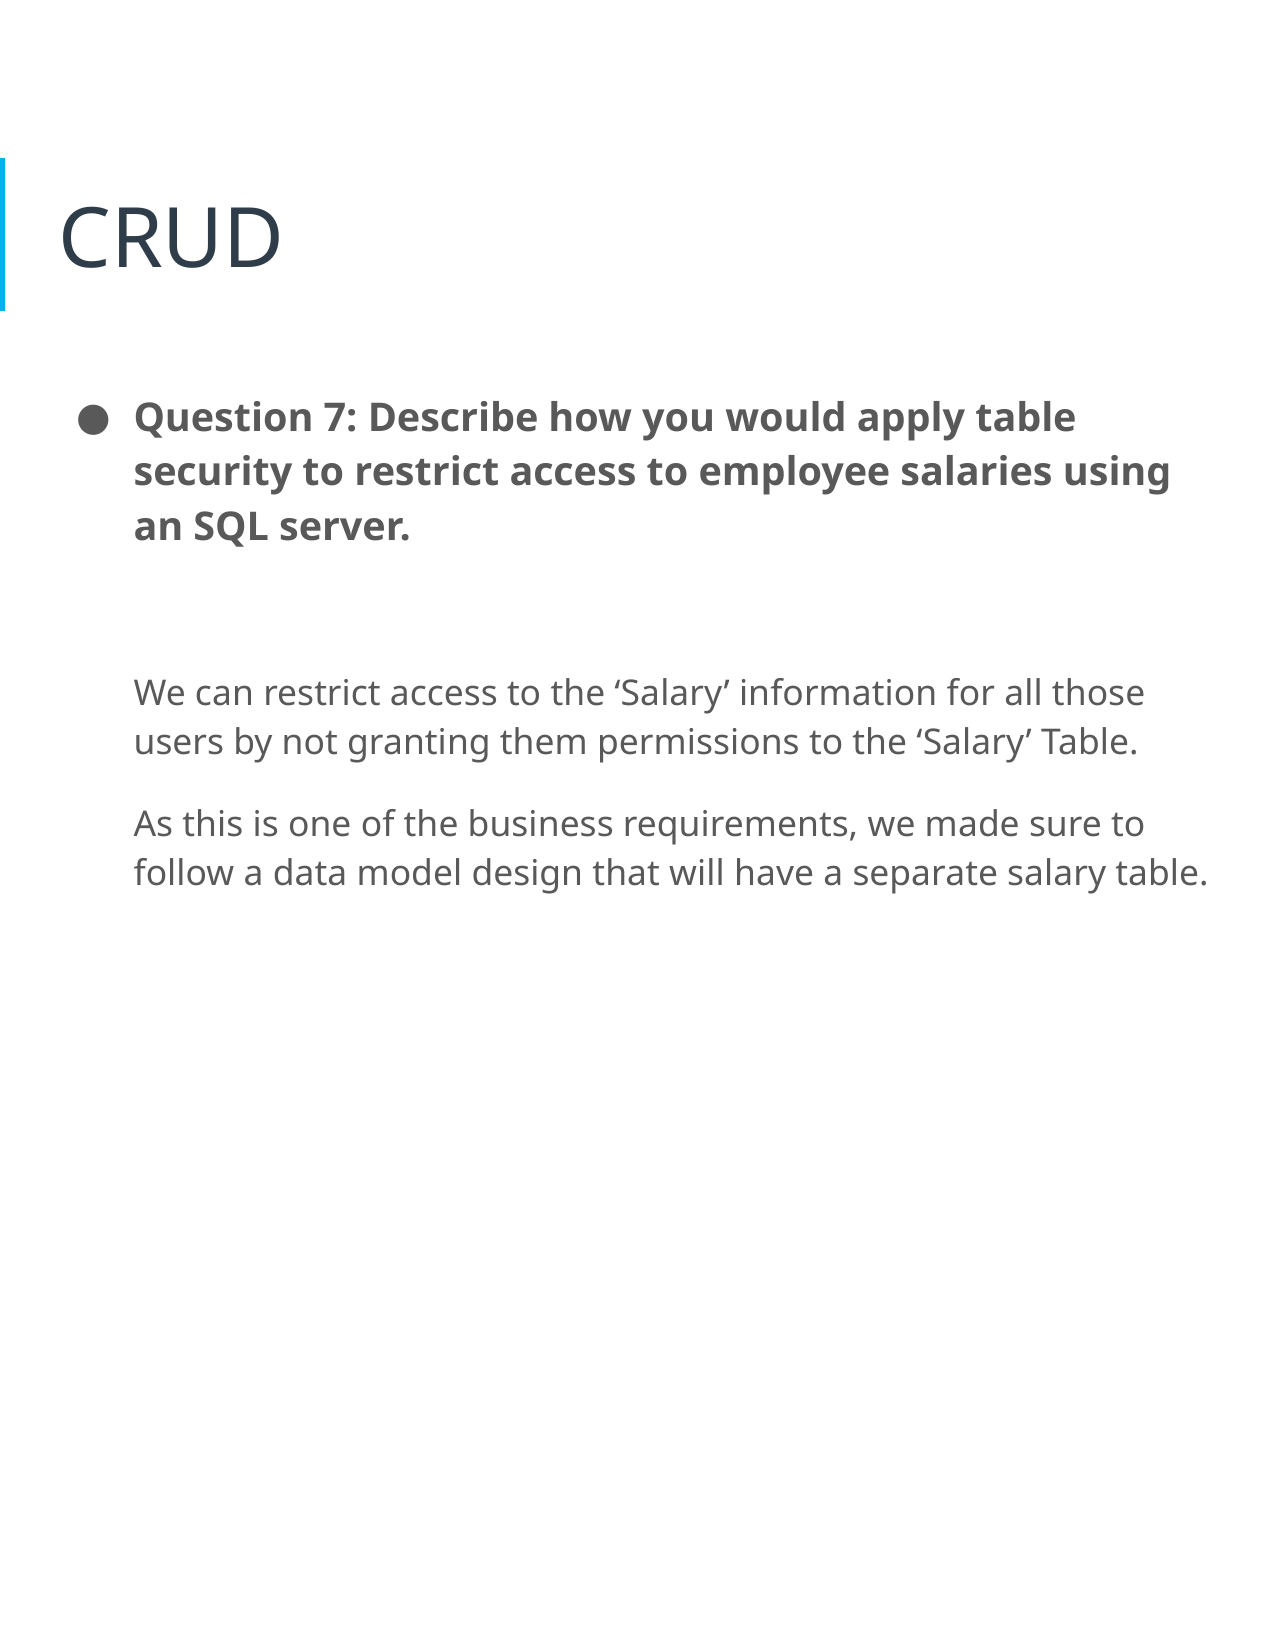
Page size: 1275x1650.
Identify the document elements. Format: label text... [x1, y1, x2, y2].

list Question 7: Describe how you would apply table security to restrict access to employee salaries using an SQL server. We can restrict access to the ‘Salary’ information for all those users by not granting them permissions to the ‘Salary’ Table. As this is one of the business requirements, we made sure to follow a data model design that will have a separate salary table. [43, 369, 1232, 1639]
title CRUD [43, 142, 1232, 327]
